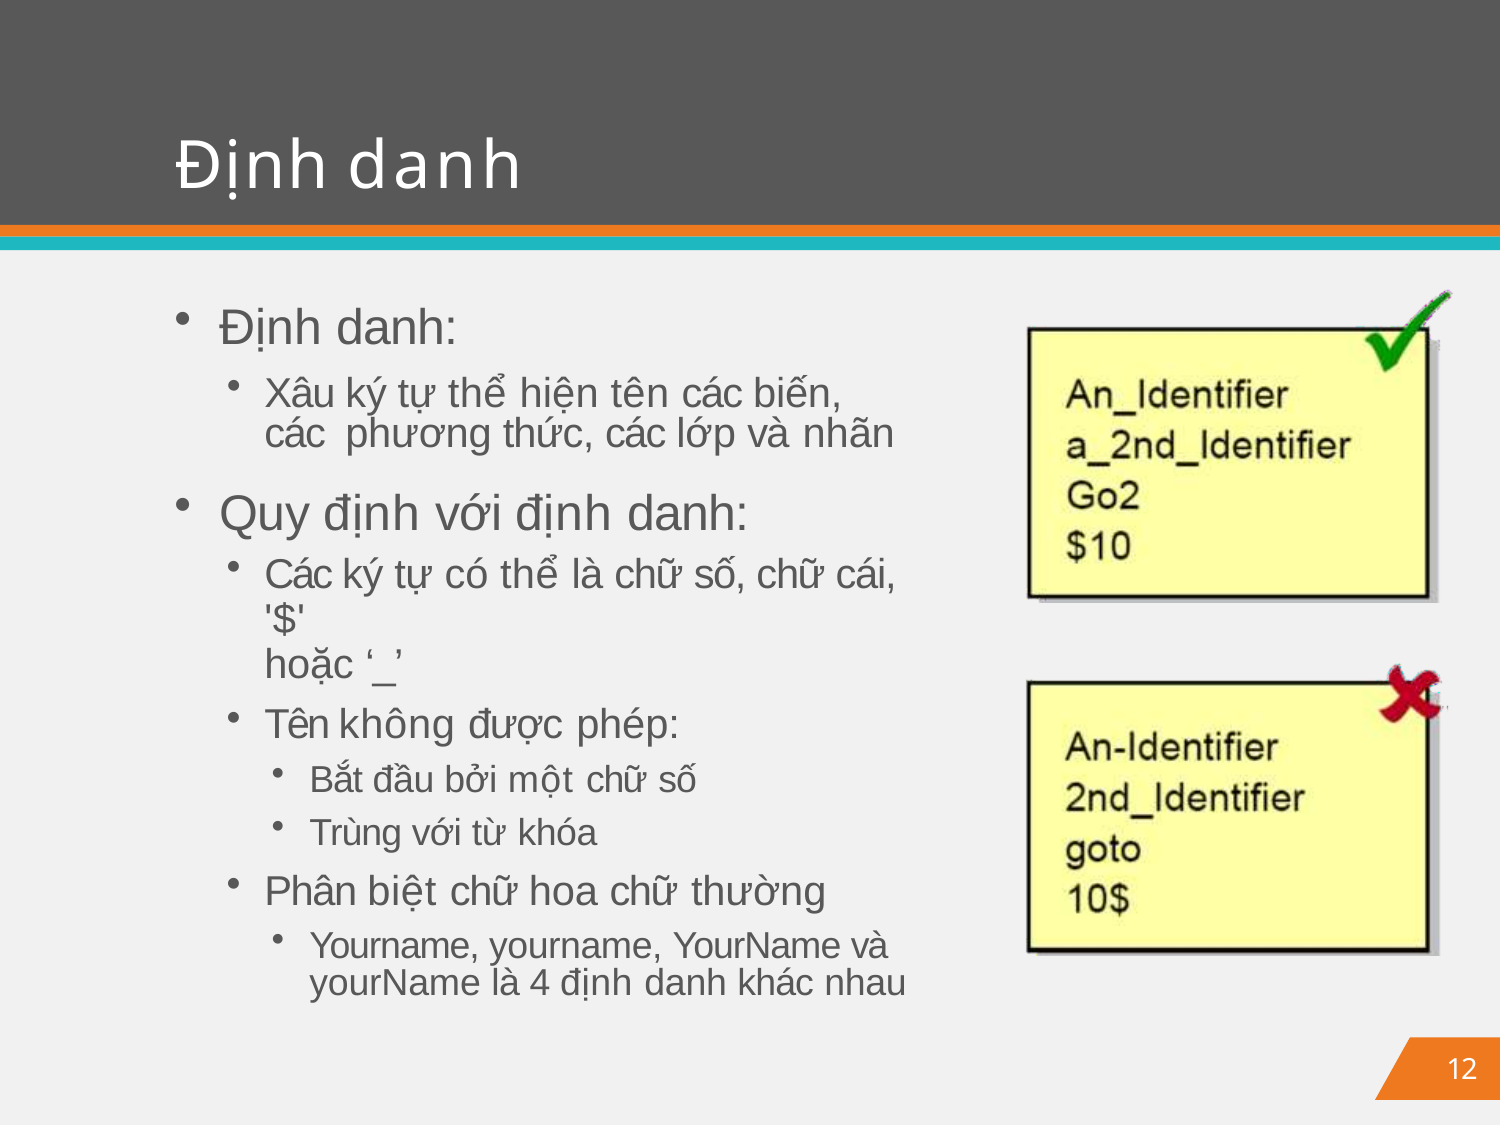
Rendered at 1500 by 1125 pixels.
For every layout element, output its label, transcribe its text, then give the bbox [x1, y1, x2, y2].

title Định danh [172, 119, 541, 278]
slide_number 12 [1440, 1049, 1485, 1125]
text_box [1023, 288, 1455, 604]
text_box [1012, 662, 1449, 956]
text_box Định danh: Xâu ký tự thể hiện tên các biến, các phương thức, các lớp và nhãn Quy định với định danh: Các ký tự có thể là chữ số, chữ cái, '$' hoặc ‘_’ Tên không được phép: Bắt đầu bởi một chữ số Trùng với từ khóa Phân biệt chữ hoa chữ thường Yourname, yourname, YourName và yourName là 4 định danh khác nhau [172, 278, 949, 1003]
